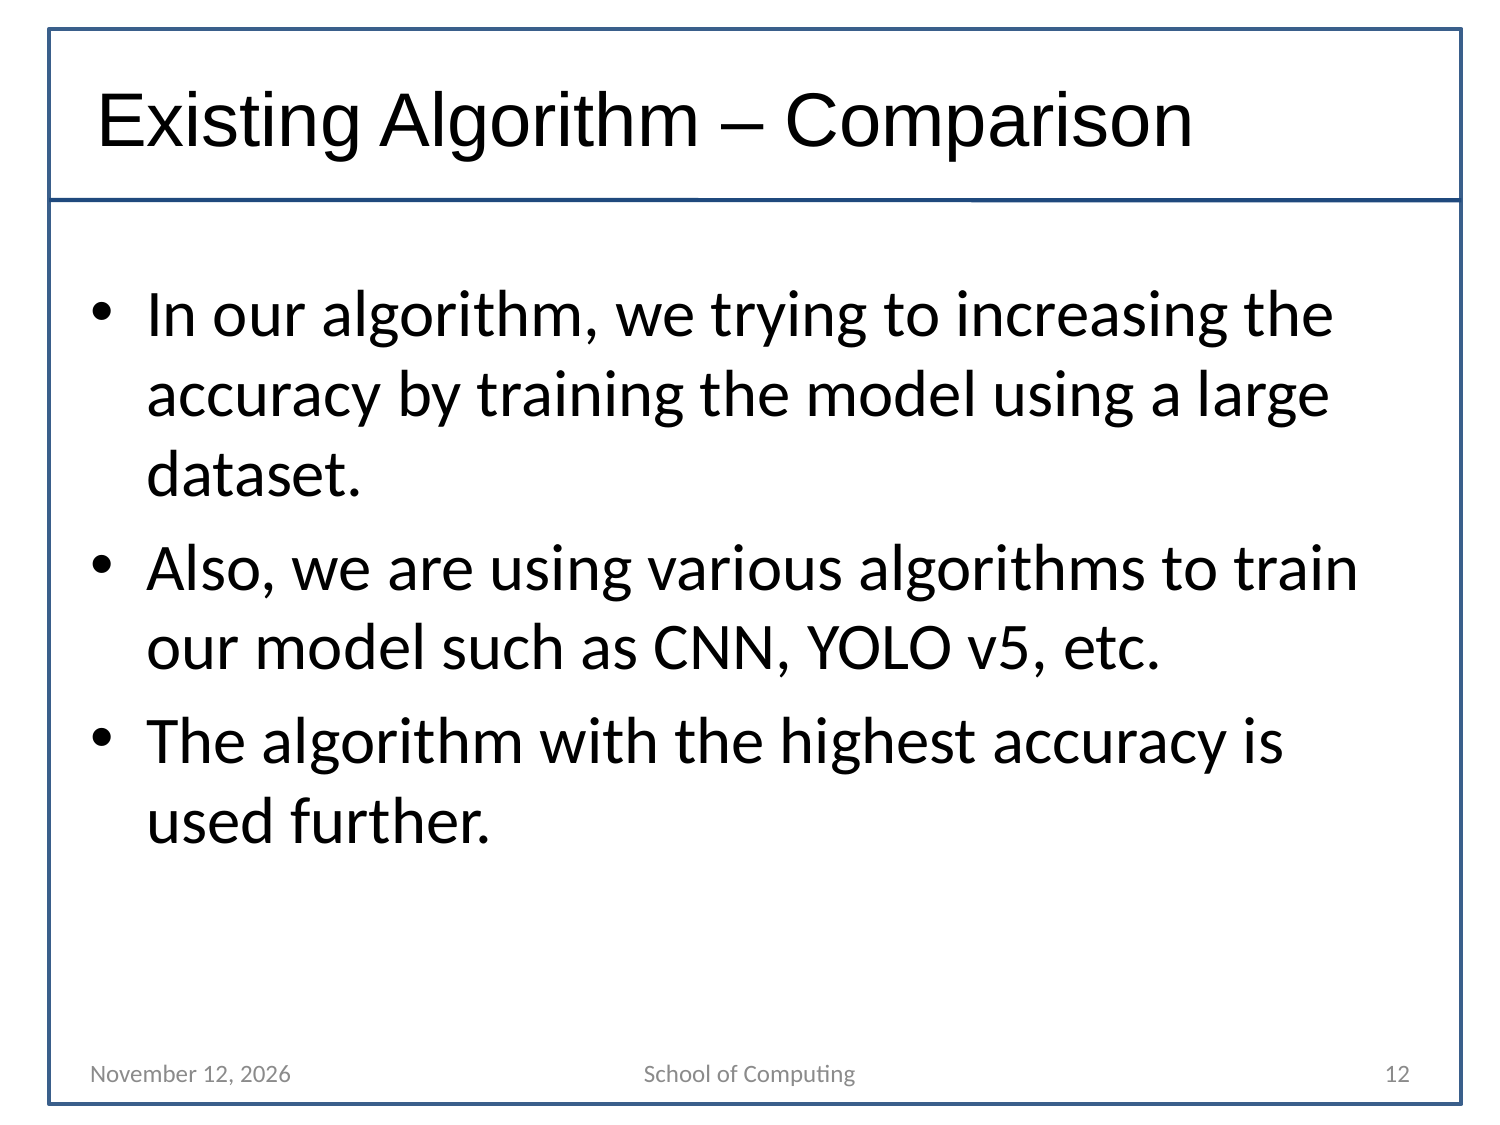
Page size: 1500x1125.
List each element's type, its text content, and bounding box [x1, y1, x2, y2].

list In our algorithm, we trying to increasing the accuracy by training the model using a large dataset. Also, we are using various algorithms to train our model such as CNN, YOLO v5, etc. The algorithm with the highest accuracy is used further. [75, 262, 1425, 1005]
title Existing Algorithm – Comparison [81, 62, 1432, 170]
footer School of Computing [512, 1042, 988, 1103]
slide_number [75, 1042, 425, 1103]
slide_number 12 [1074, 1042, 1425, 1103]
